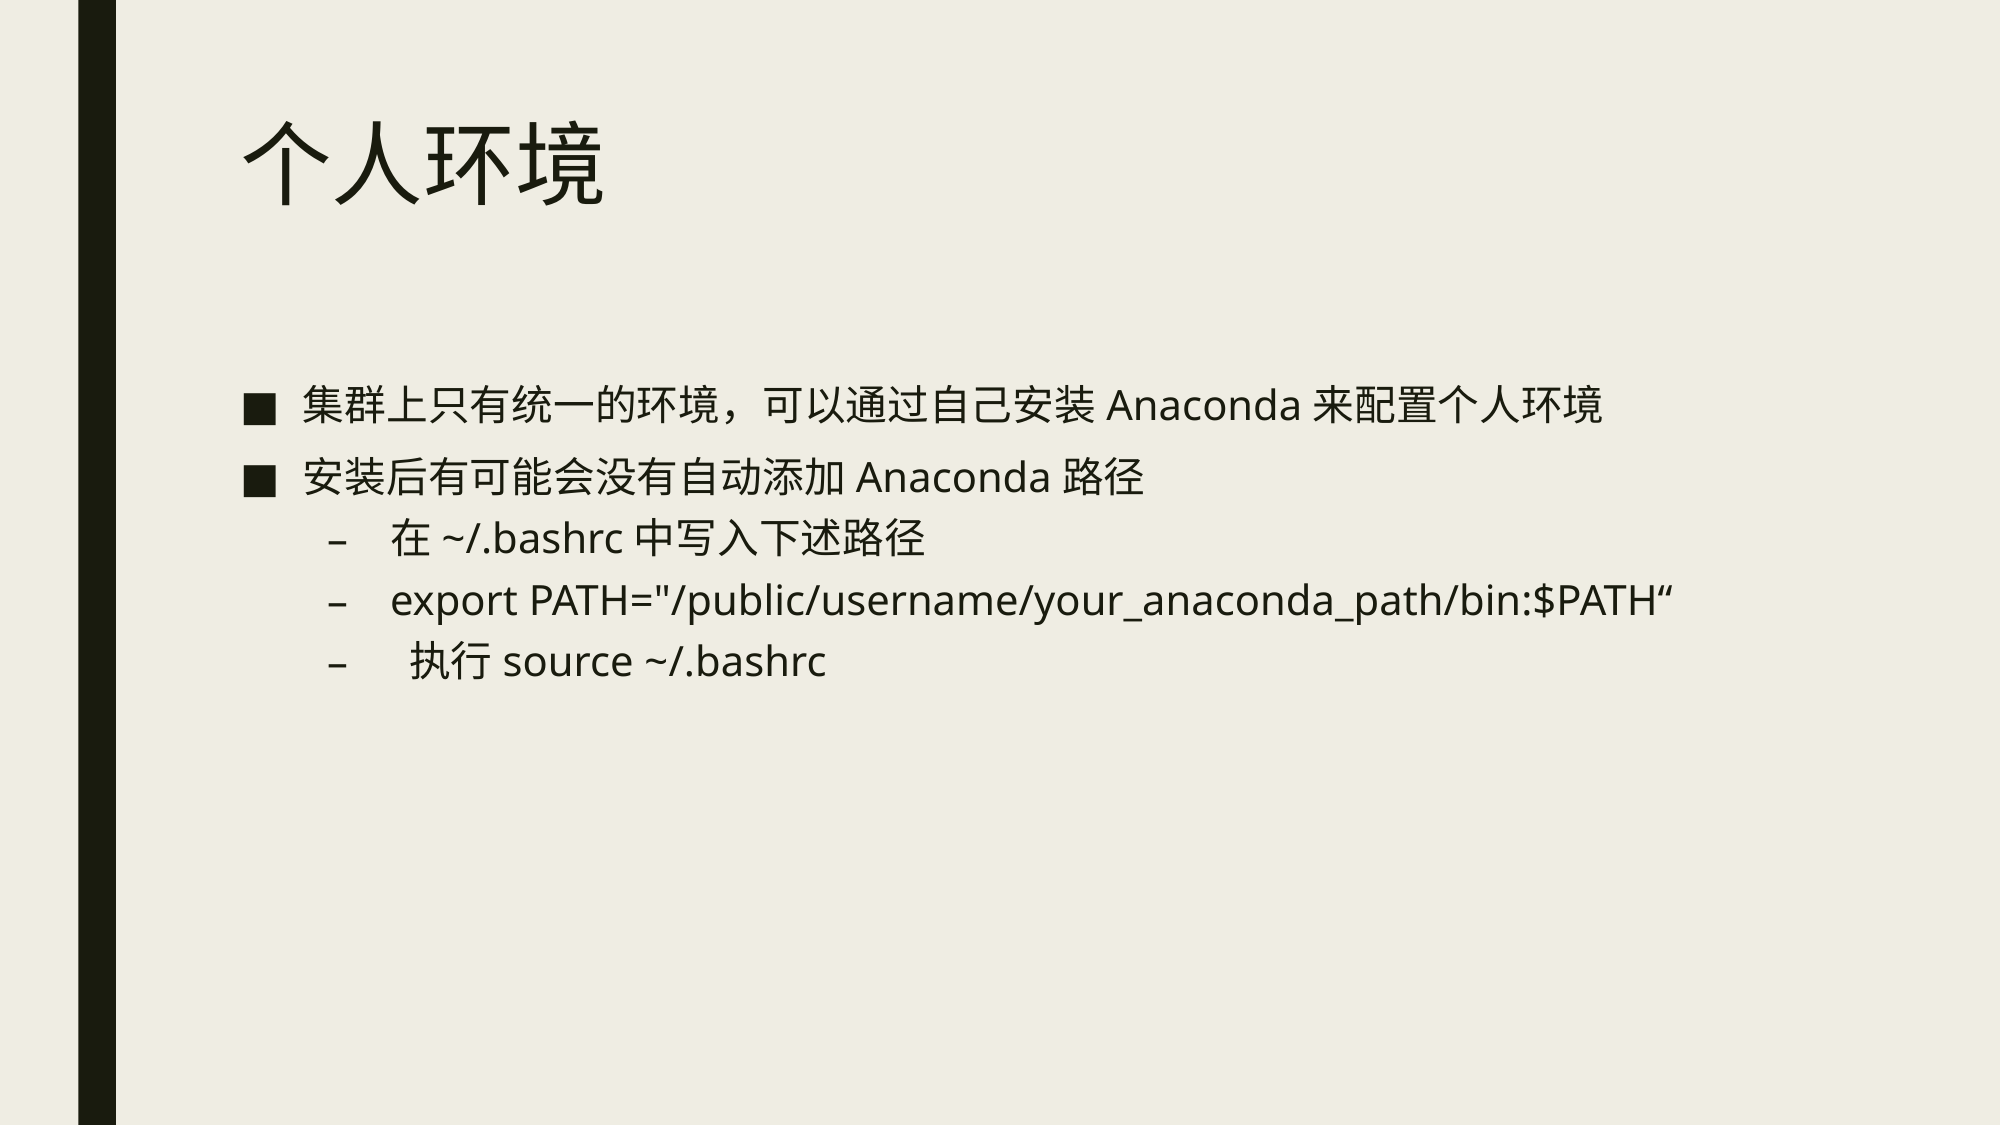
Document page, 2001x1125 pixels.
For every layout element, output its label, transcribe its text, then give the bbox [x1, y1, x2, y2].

list 集群上只有统一的环境，可以通过自己安装Anaconda来配置个人环境 安装后有可能会没有自动添加Anaconda路径 在~/.bashrc中写入下述路径 export PATH="/public/username/your_anaconda_path/bin:$PATH“ 执行source ~/.bashrc [225, 375, 1800, 963]
title 个人环境 [225, 112, 1800, 357]
